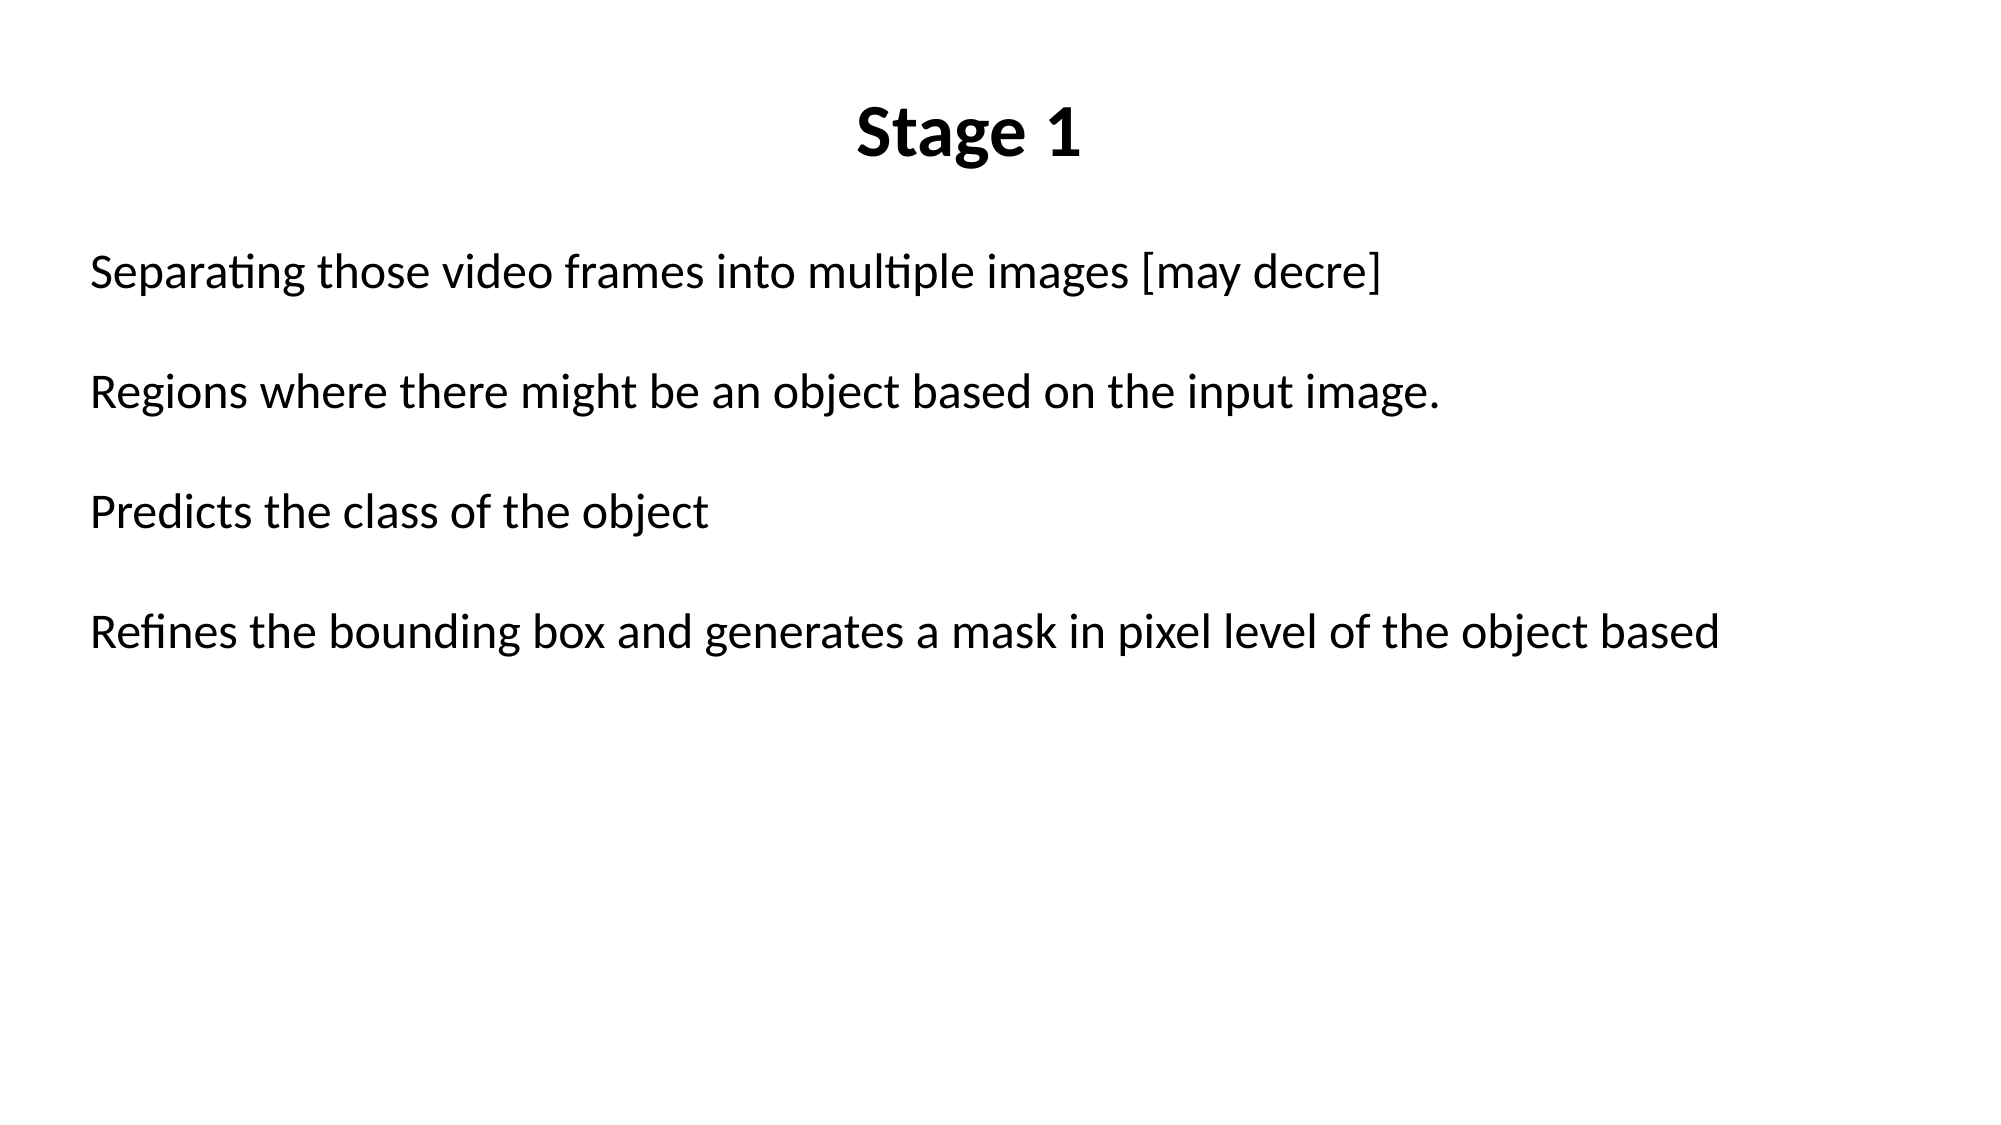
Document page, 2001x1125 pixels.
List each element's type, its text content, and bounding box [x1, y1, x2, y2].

text_box Stage 1 [841, 74, 1100, 180]
text_box Separating those video frames into multiple images [may decre] Regions where there might be an object based on the input image. Predicts the class of the object Refines the bounding box and generates a mask in pixel level of the object based [74, 230, 1926, 666]
